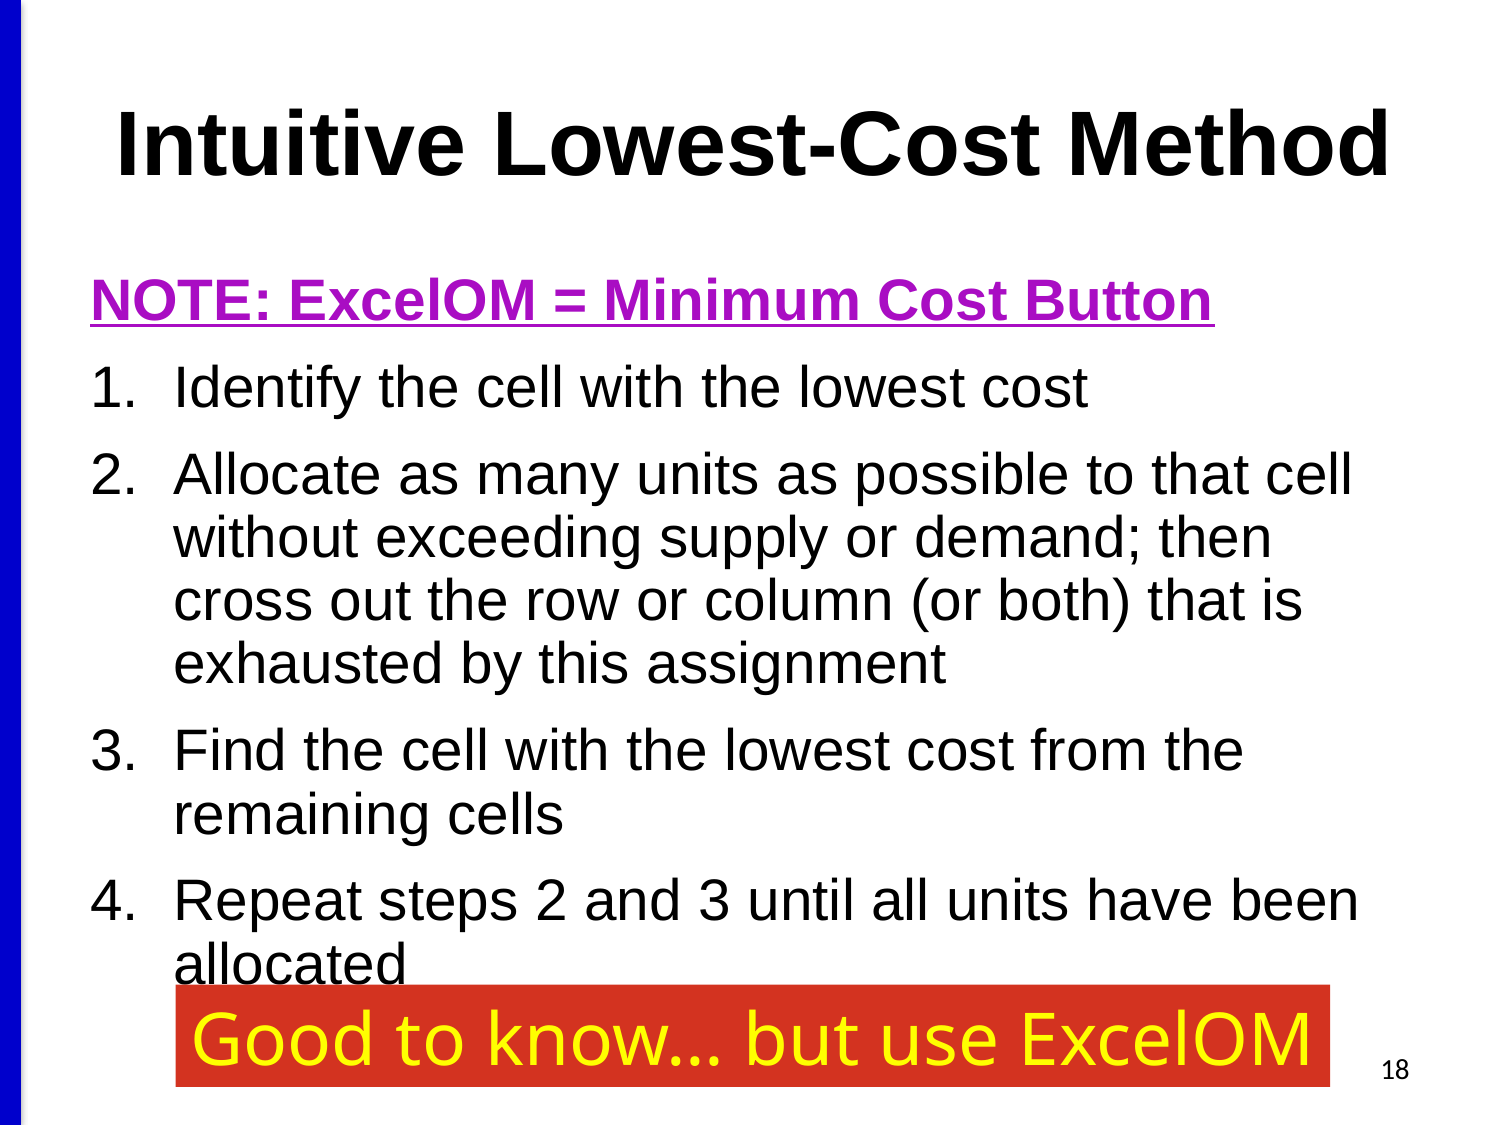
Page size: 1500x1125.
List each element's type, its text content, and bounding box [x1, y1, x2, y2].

slide_number 18 [1074, 1042, 1425, 1103]
text_box Good to know… but use ExcelOM [175, 984, 1331, 1087]
list NOTE: ExcelOM = Minimum Cost Button Identify the cell with the lowest cost Allocate as many units as possible to that cell without exceeding supply or demand; then cross out the row or column (or both) that is exhausted by this assignment Find the cell with the lowest cost from the remaining cells Repeat steps 2 and 3 until all units have been allocated [75, 262, 1425, 1005]
title Intuitive Lowest-Cost Method [10, 45, 1500, 233]
